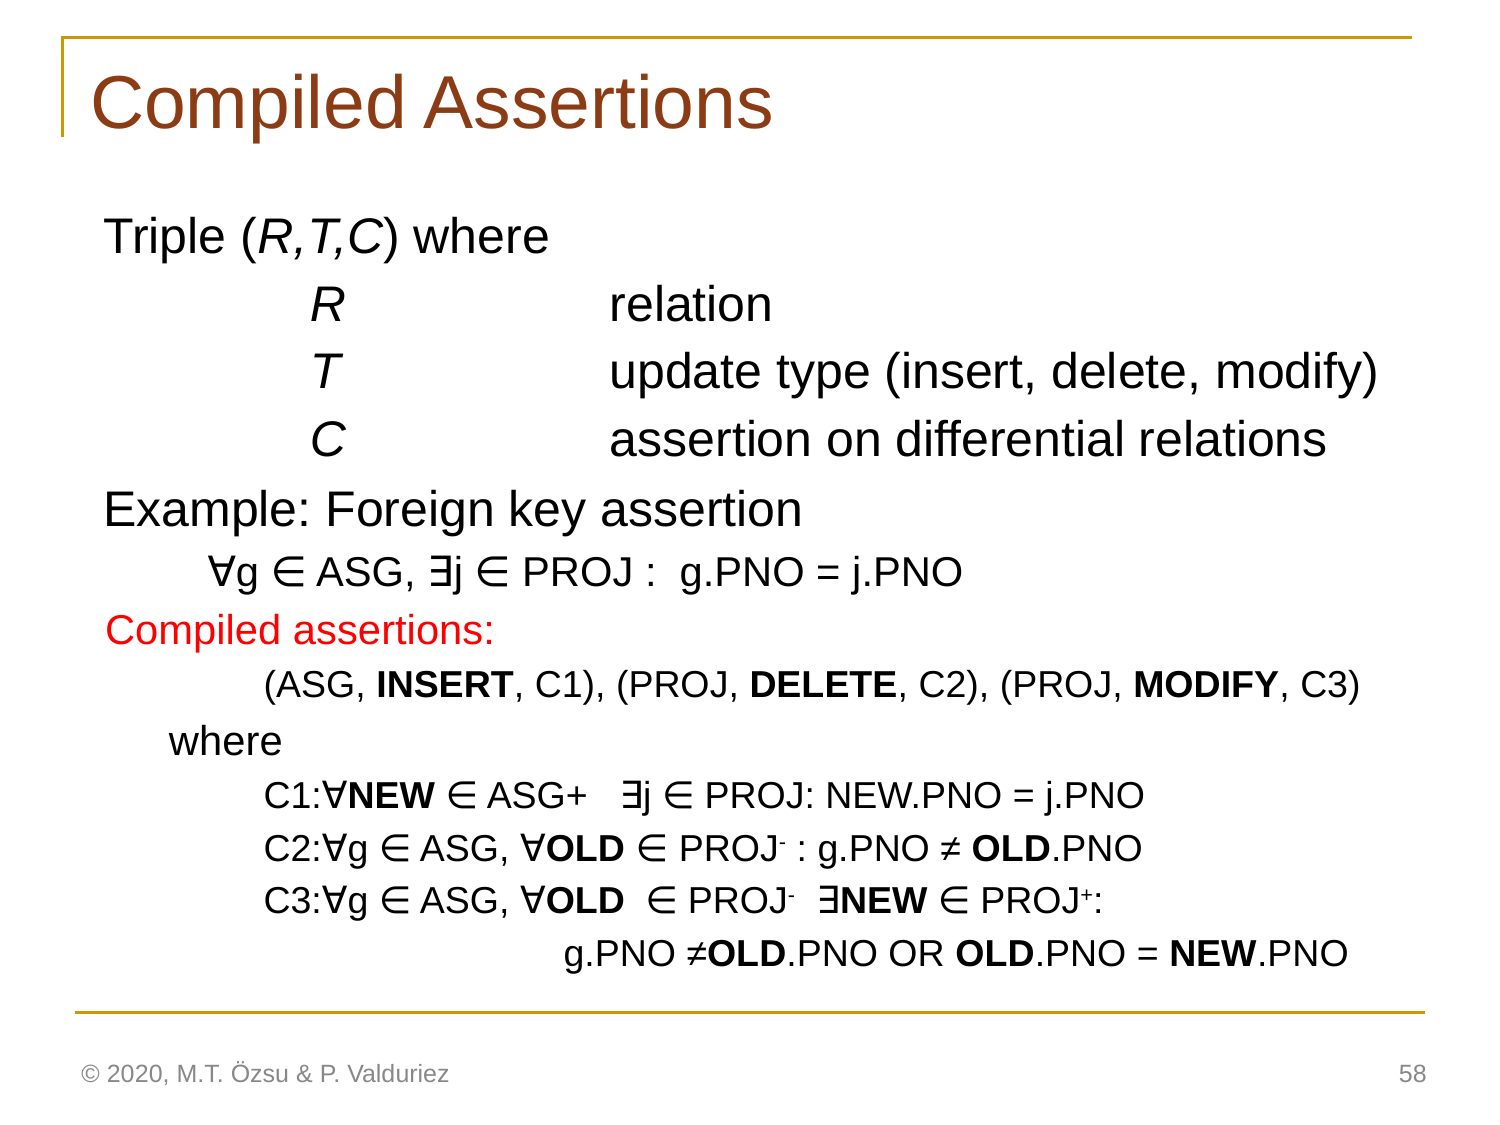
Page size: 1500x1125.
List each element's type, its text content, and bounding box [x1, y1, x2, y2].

list Triple (R,T,C) where R relation T update type (insert, delete, modify) C assertion on differential relations Example: Foreign key assertion ∀g ∈ ASG, ∃j ∈ PROJ : g.PNO = j.PNO Compiled assertions: (ASG, INSERT, C1), (PROJ, DELETE, C2), (PROJ, MODIFY, C3) where C1:∀NEW ∈ ASG+ ∃j ∈ PROJ: NEW.PNO = j.PNO C2:∀g ∈ ASG, ∀OLD ∈ PROJ- : g.PNO ≠ OLD.PNO C3:∀g ∈ ASG, ∀OLD ∈ PROJ- ∃NEW ∈ PROJ+: g.PNO ≠OLD.PNO OR OLD.PNO = NEW.PNO [88, 196, 1464, 1003]
slide_number ‹#› [1104, 1042, 1442, 1103]
footer © 2020, M.T. Özsu & P. Valduriez [66, 1042, 573, 1103]
title Compiled Assertions [75, 45, 1425, 233]
